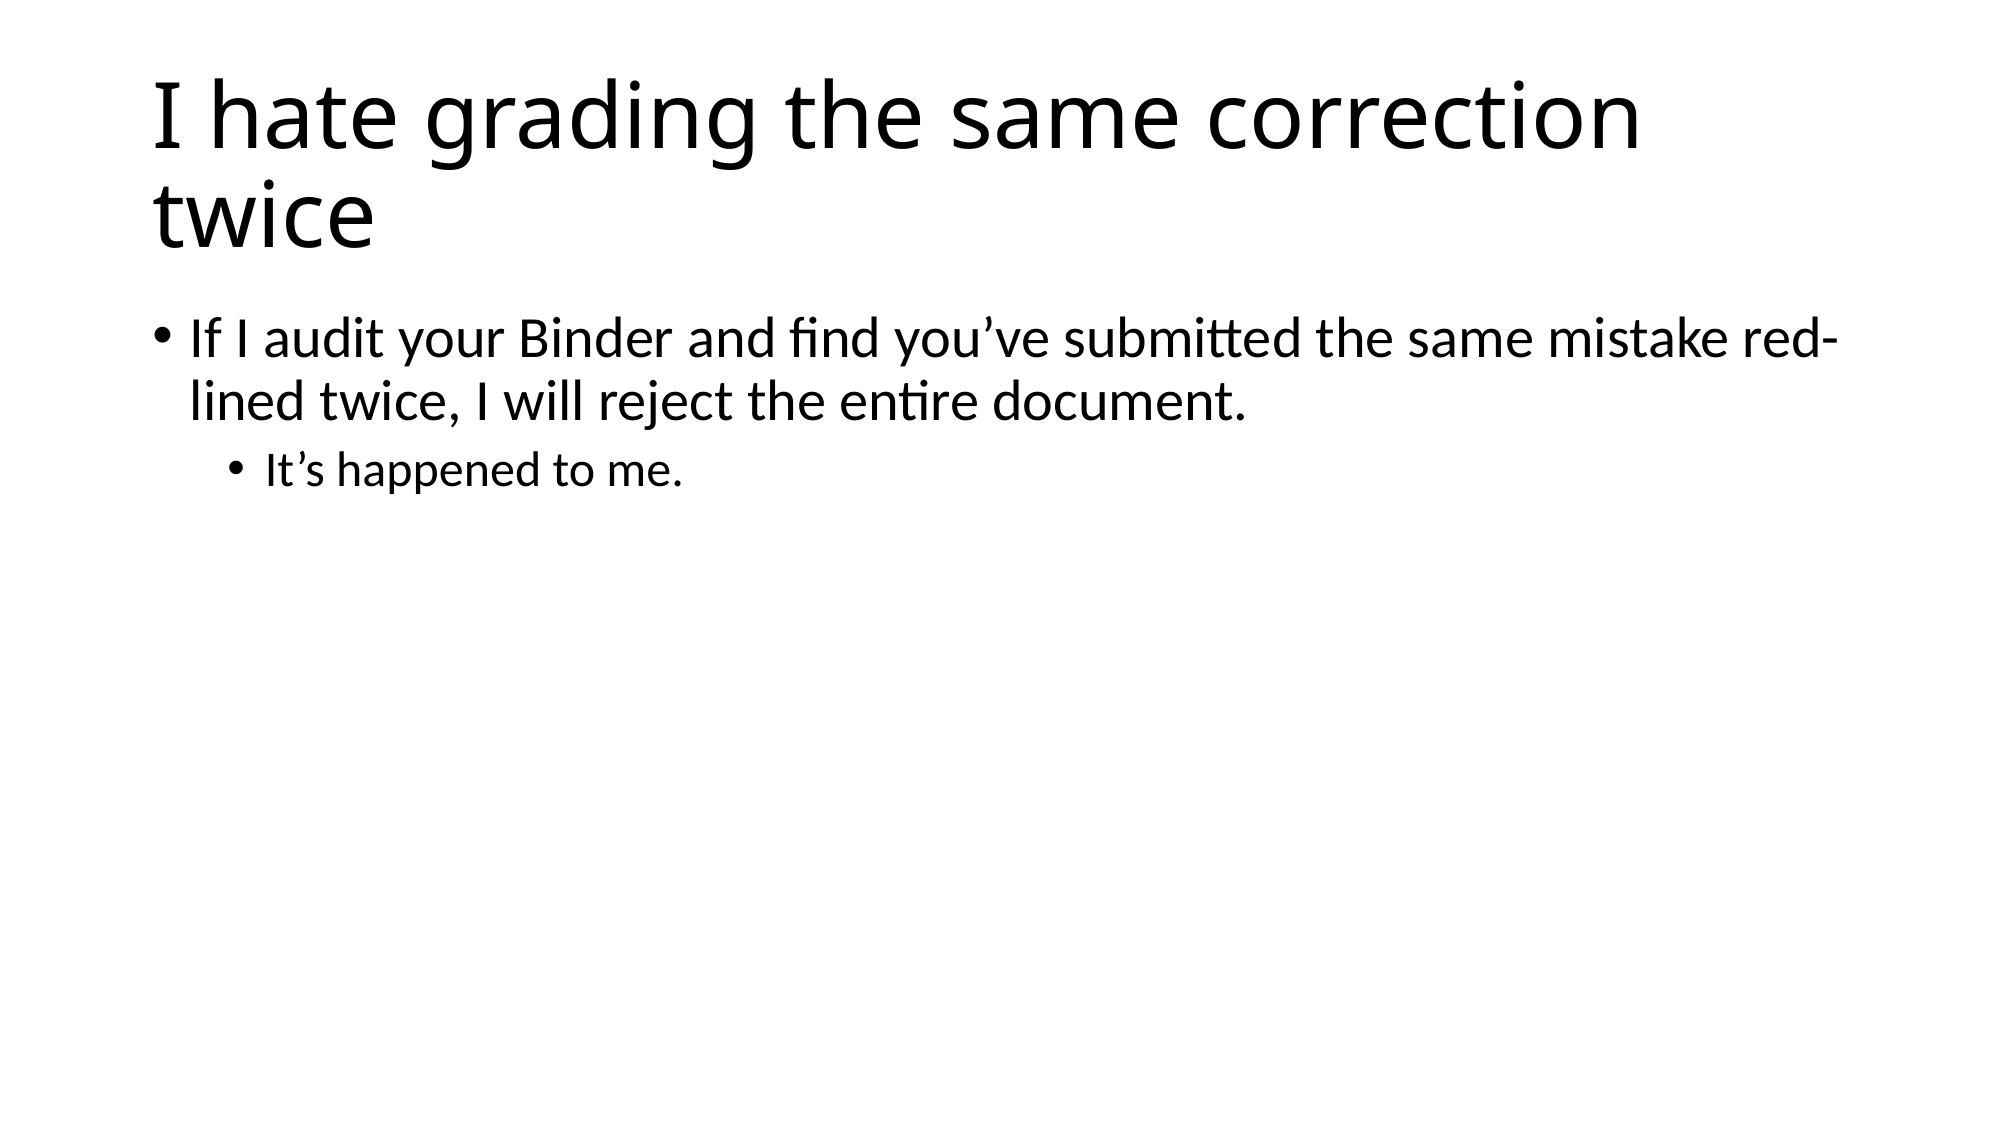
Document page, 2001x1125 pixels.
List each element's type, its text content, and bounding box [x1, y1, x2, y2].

title I hate grading the same correction twice [137, 59, 1863, 278]
list If I audit your Binder and find you’ve submitted the same mistake red-lined twice, I will reject the entire document. It’s happened to me. [137, 299, 1863, 1014]
